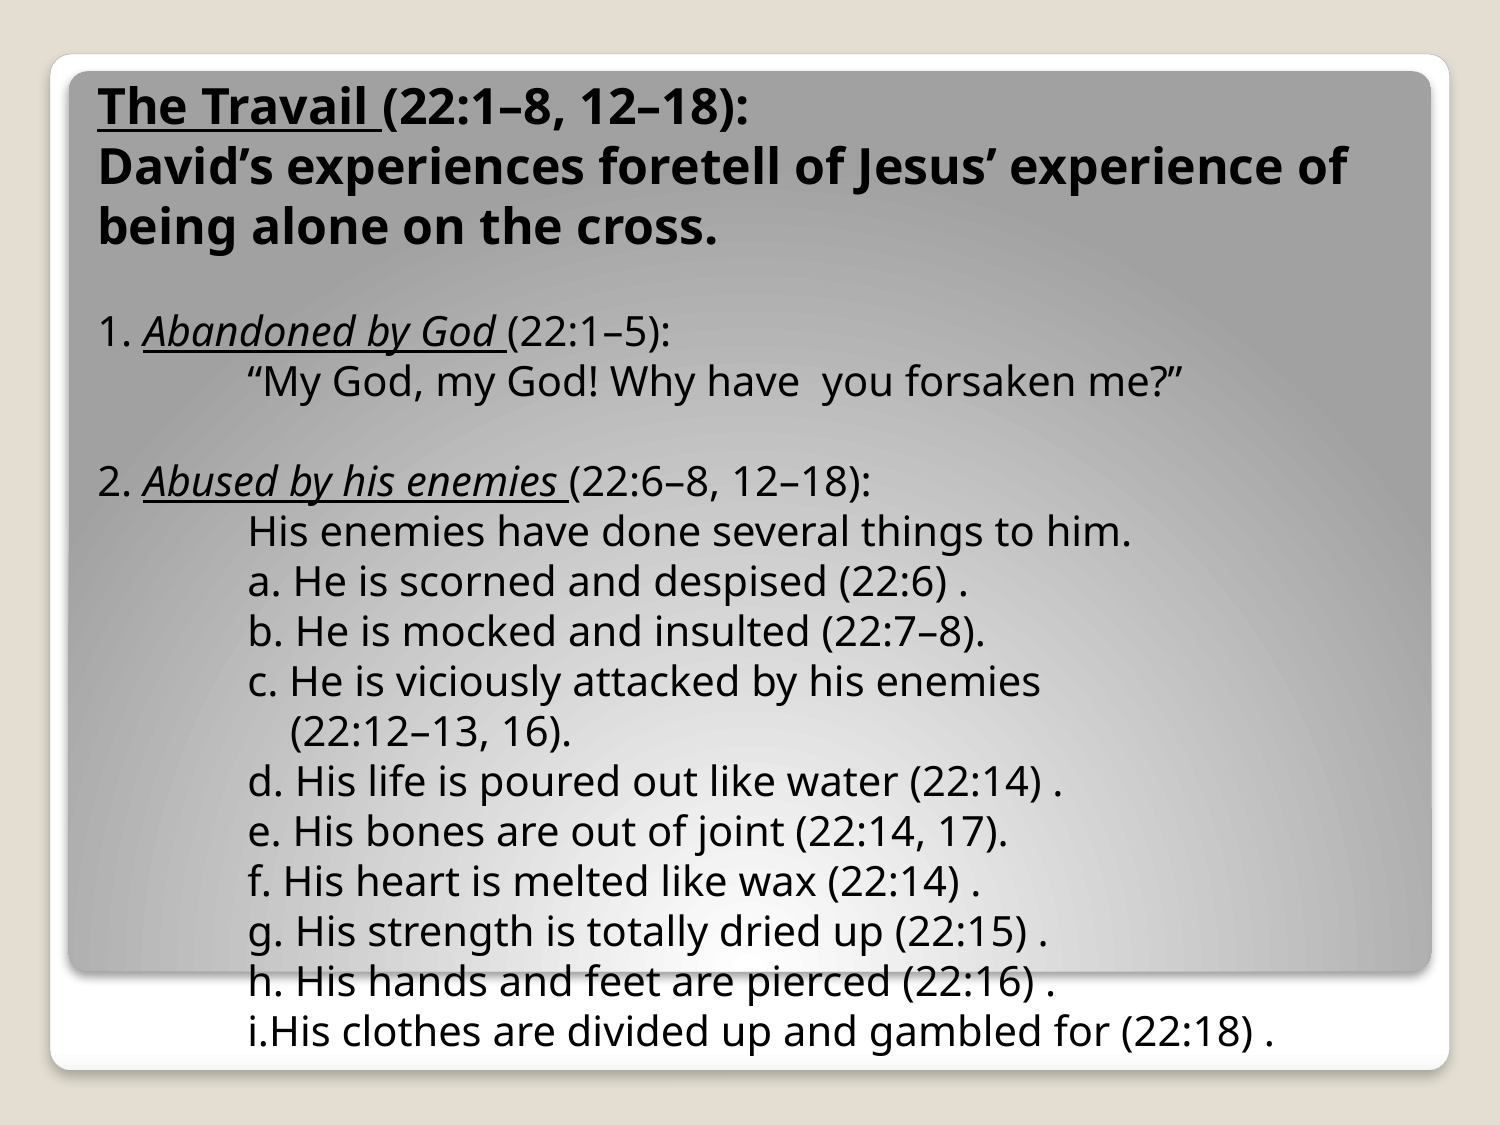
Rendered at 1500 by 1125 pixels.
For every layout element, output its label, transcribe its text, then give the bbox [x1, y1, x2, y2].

title The Travail (22:1–8, 12–18): David’s experiences foretell of Jesus’ experience of being alone on the cross. 1. Abandoned by God (22:1–5): “My God, my God! Why have you forsaken me?” 2. Abused by his enemies (22:6–8, 12–18): His enemies have done several things to him. a. He is scorned and despised (22:6) . b. He is mocked and insulted (22:7–8). c. He is viciously attacked by his enemies (22:12–13, 16). d. His life is poured out like water (22:14) . e. His bones are out of joint (22:14, 17). f. His heart is melted like wax (22:14) . g. His strength is totally dried up (22:15) . h. His hands and feet are pierced (22:16) . i.His clothes are divided up and gambled for (22:18) . [82, 62, 1425, 1063]
